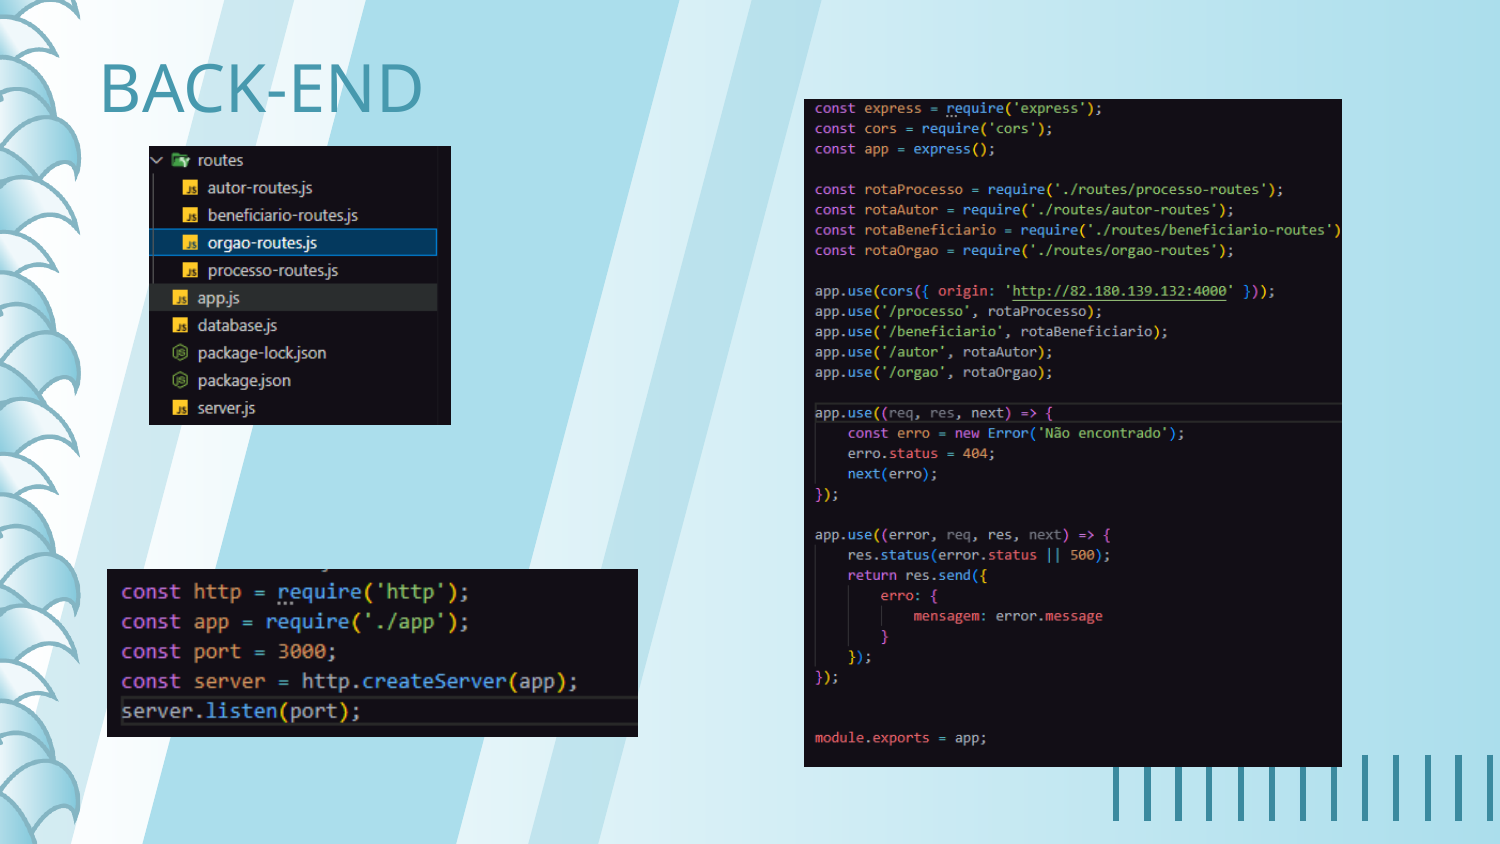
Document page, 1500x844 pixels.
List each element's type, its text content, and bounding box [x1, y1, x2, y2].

picture [804, 99, 1342, 767]
title BACK-END [83, 45, 1350, 127]
picture [0, 0, 87, 844]
picture [149, 146, 451, 425]
picture [107, 569, 638, 737]
